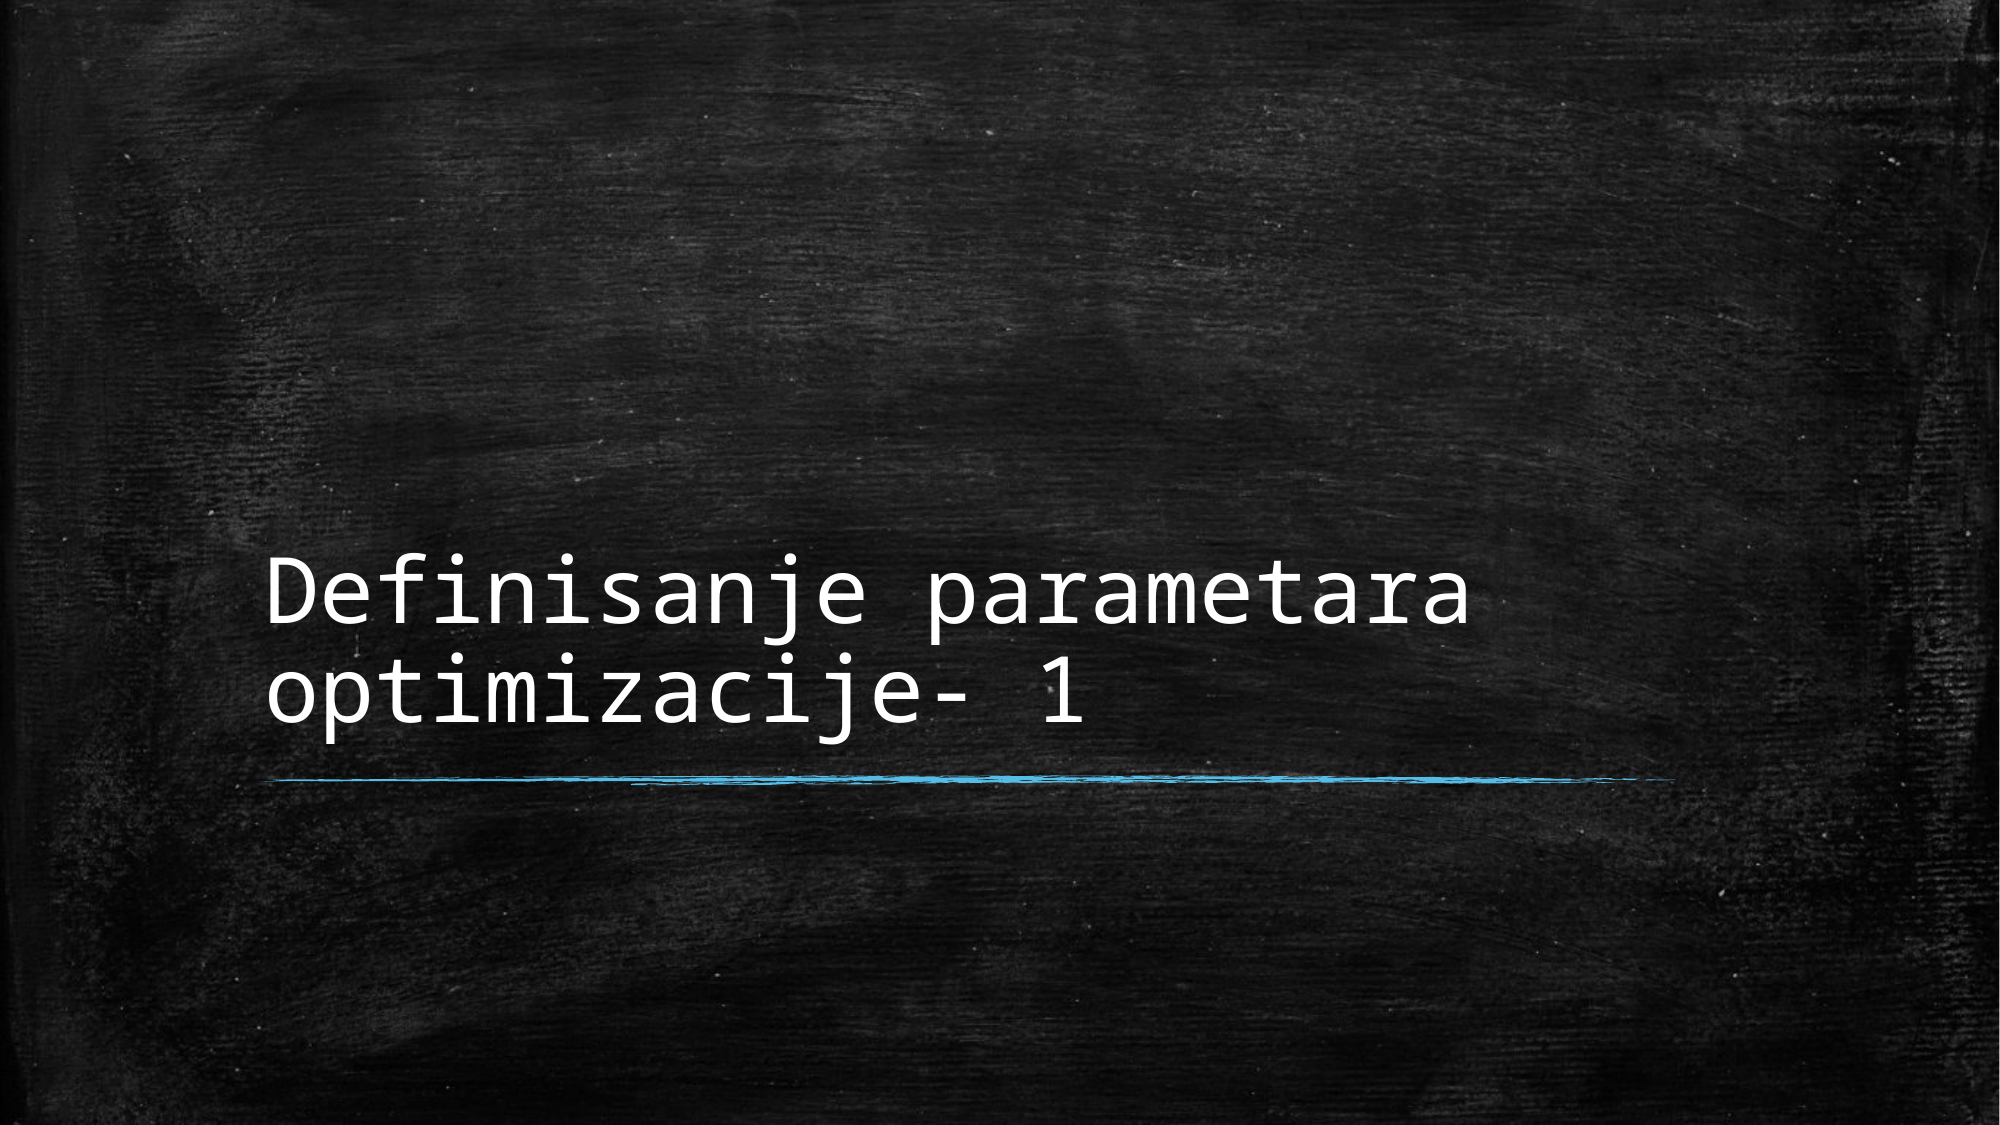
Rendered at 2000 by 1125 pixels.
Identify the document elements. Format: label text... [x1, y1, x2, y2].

title Definisanje parametara optimizacije- 1 [249, 312, 1750, 750]
